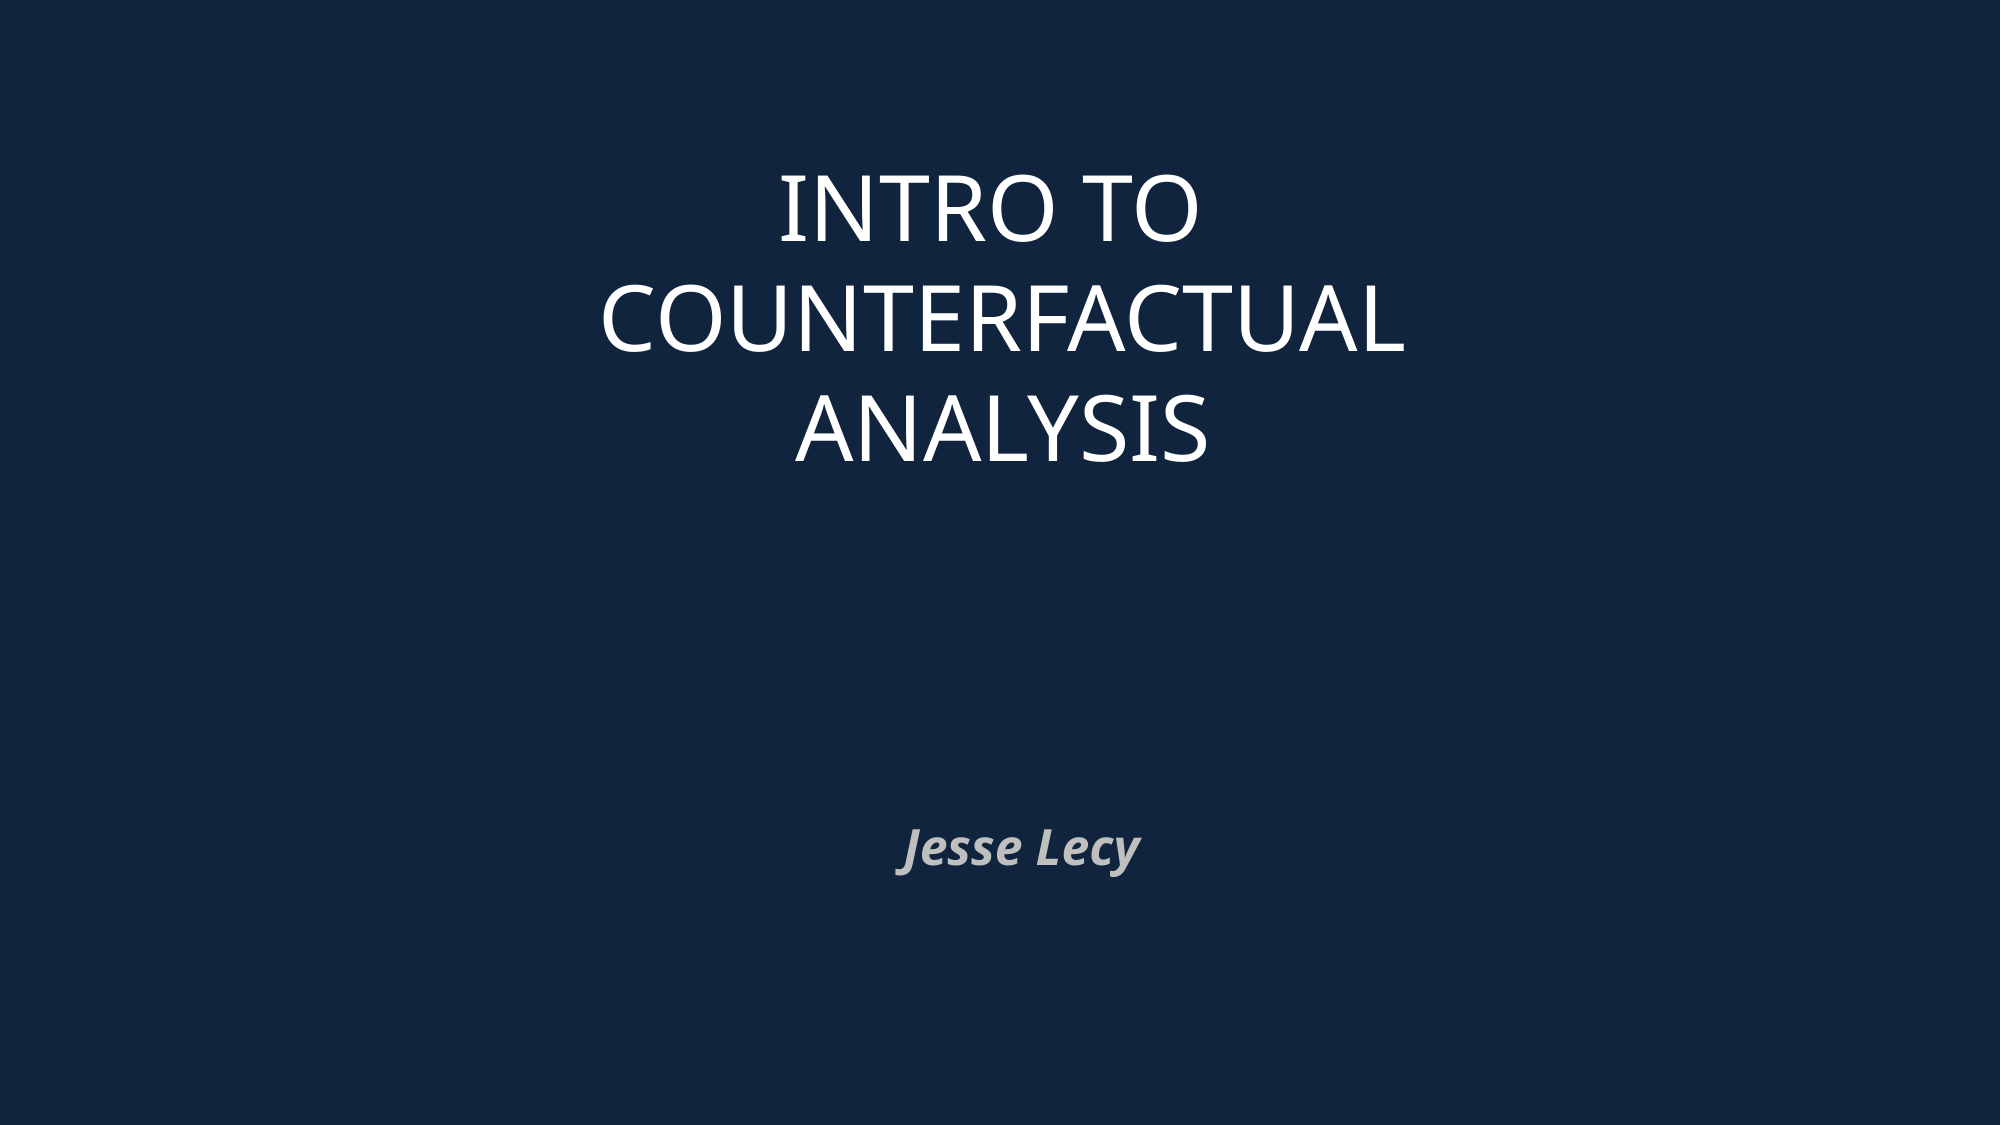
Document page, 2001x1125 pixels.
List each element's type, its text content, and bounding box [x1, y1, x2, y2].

text_box Jesse Lecy [888, 807, 1168, 883]
title INTRO TO counterfactual ANALYSIS [153, 115, 1854, 514]
